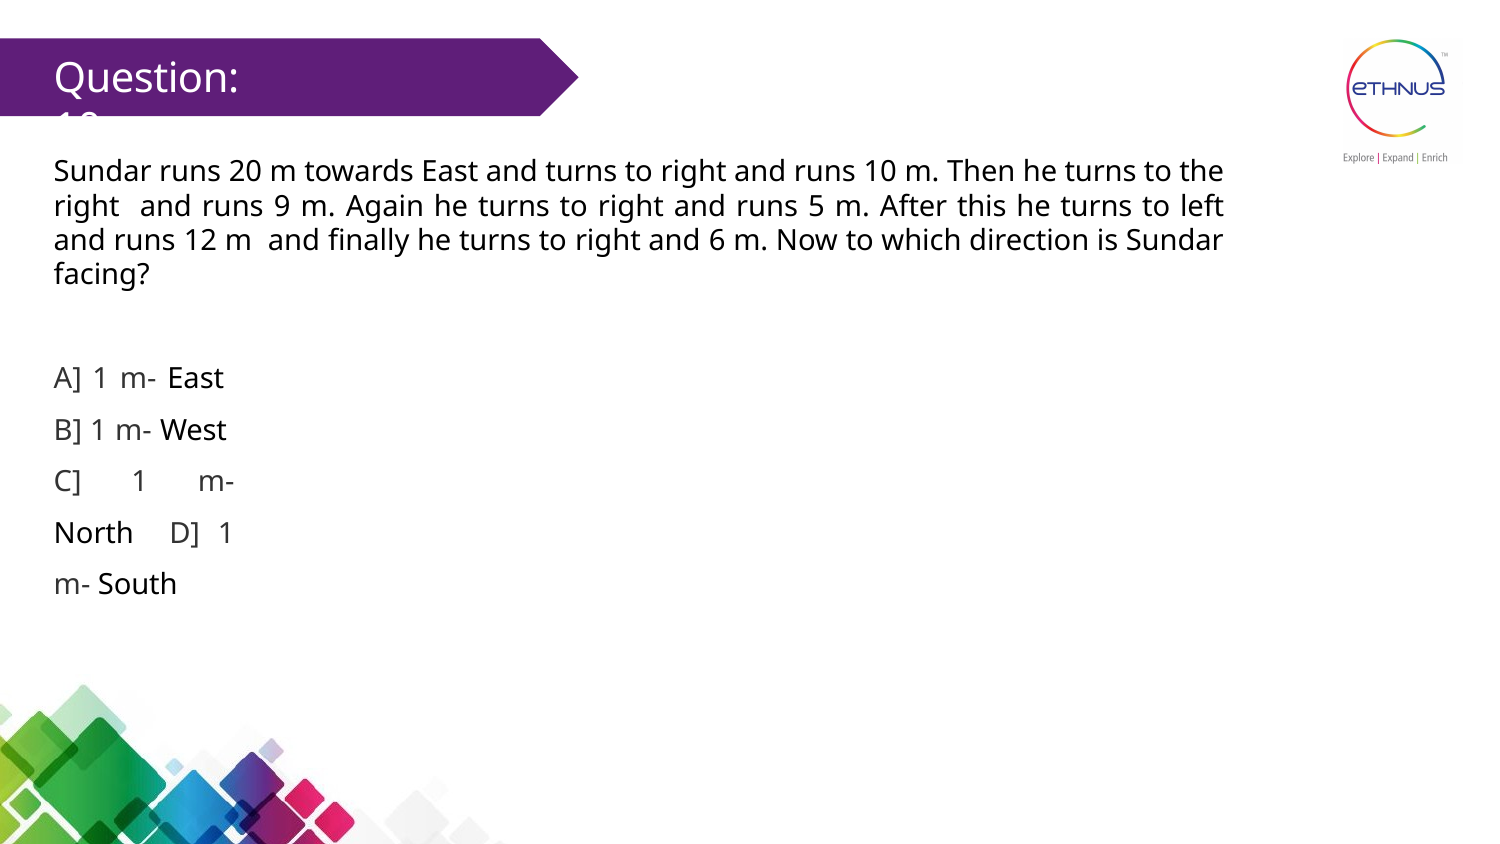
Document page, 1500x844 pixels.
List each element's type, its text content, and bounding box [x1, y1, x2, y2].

text_box Sundar runs 20 m towards East and turns to right and runs 10 m. Then he turns to the right and runs 9 m. Again he turns to right and runs 5 m. After this he turns to left and runs 12 m and finally he turns to right and 6 m. Now to which direction is Sundar facing? A] 1 m- East B] 1 m- West C] 1 m- North D] 1 m- South [51, 149, 1225, 601]
picture [1343, 38, 1463, 164]
title Question: 10 [51, 48, 289, 149]
picture [0, 674, 511, 844]
